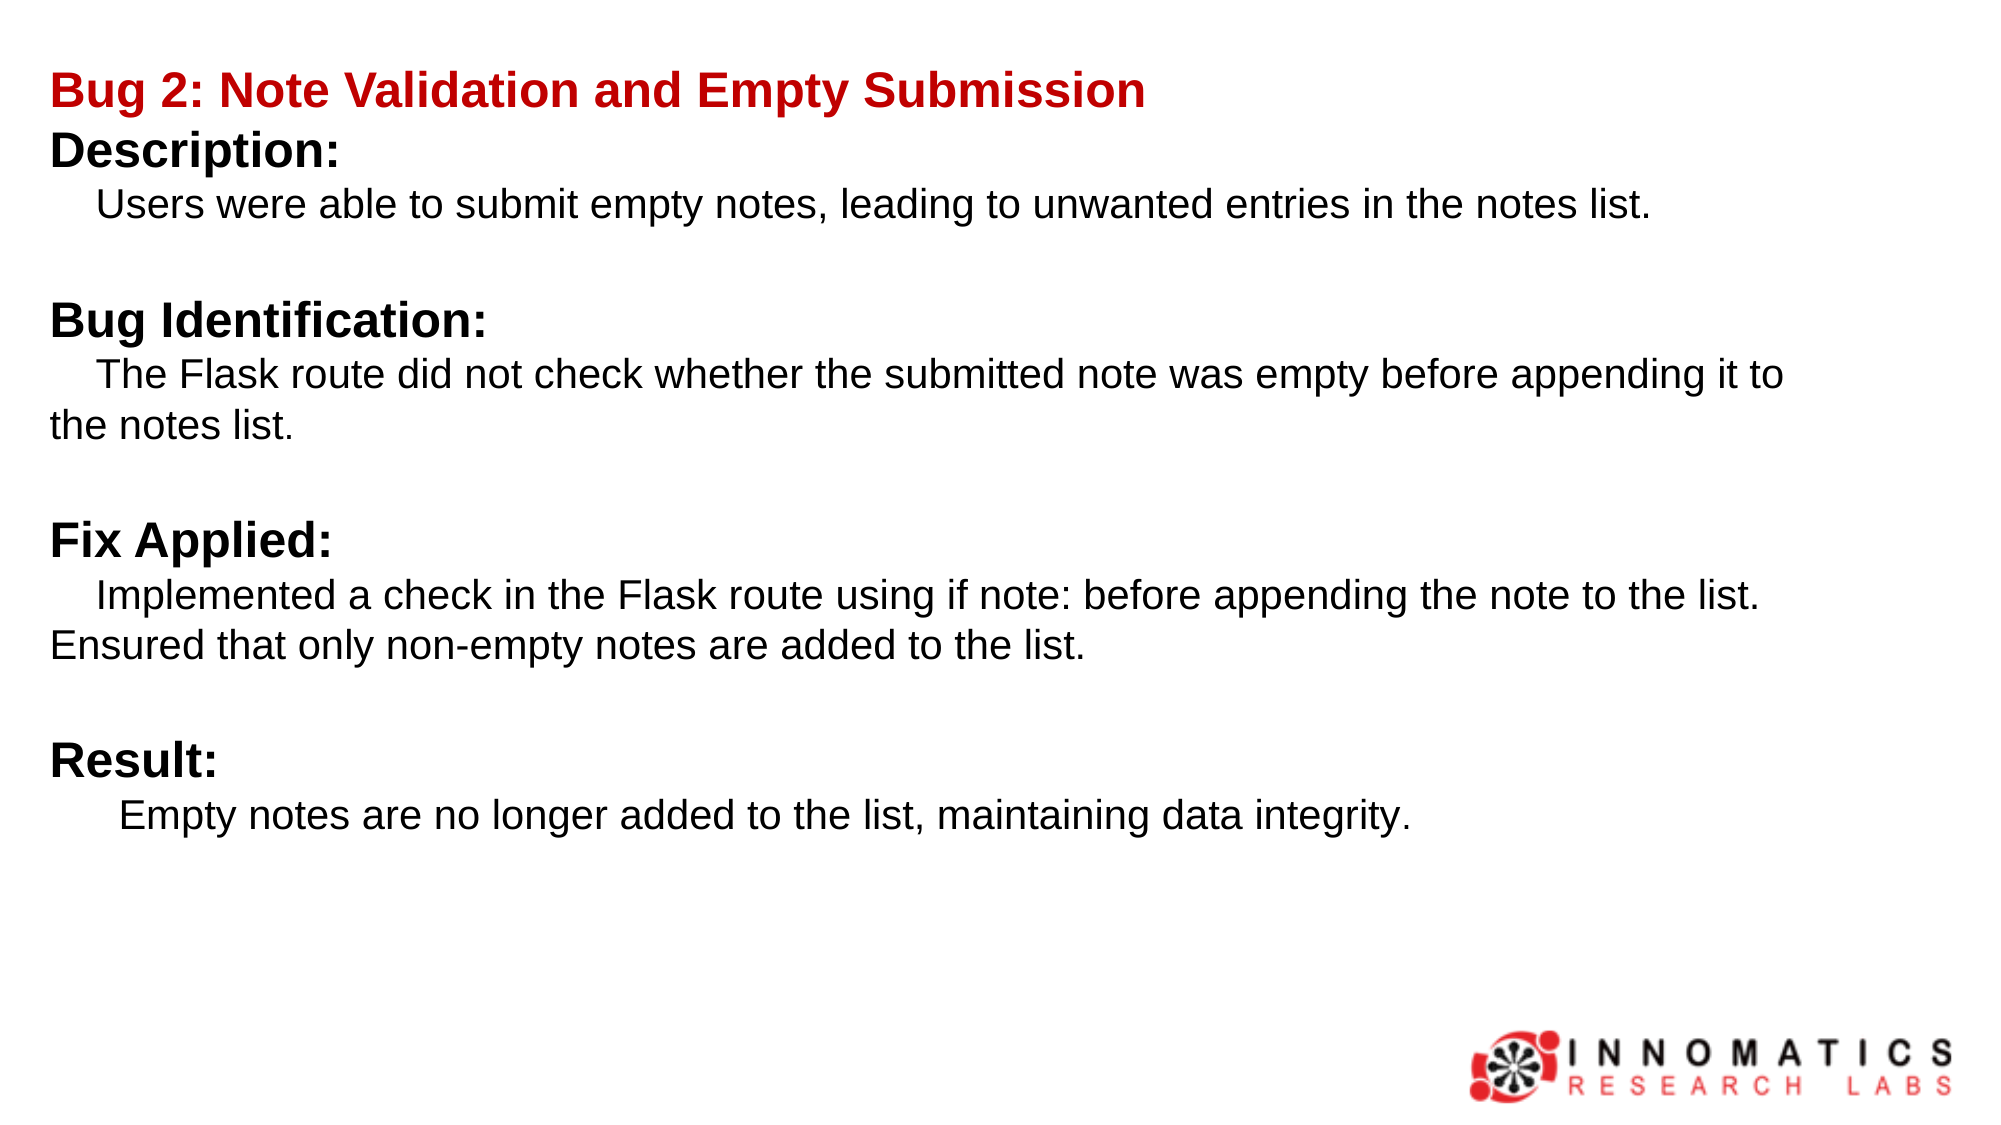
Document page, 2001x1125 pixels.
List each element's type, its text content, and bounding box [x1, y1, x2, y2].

picture [1445, 1014, 1975, 1125]
text_box Bug 2: Note Validation and Empty Submission Description: Users were able to submit empty notes, leading to unwanted entries in the notes list. Bug Identification: The Flask route did not check whether the submitted note was empty before appending it to the notes list. Fix Applied: Implemented a check in the Flask route using if note: before appending the note to the list. Ensured that only non-empty notes are added to the list. Result: Empty notes are no longer added to the list, maintaining data integrity. [34, 49, 1850, 845]
